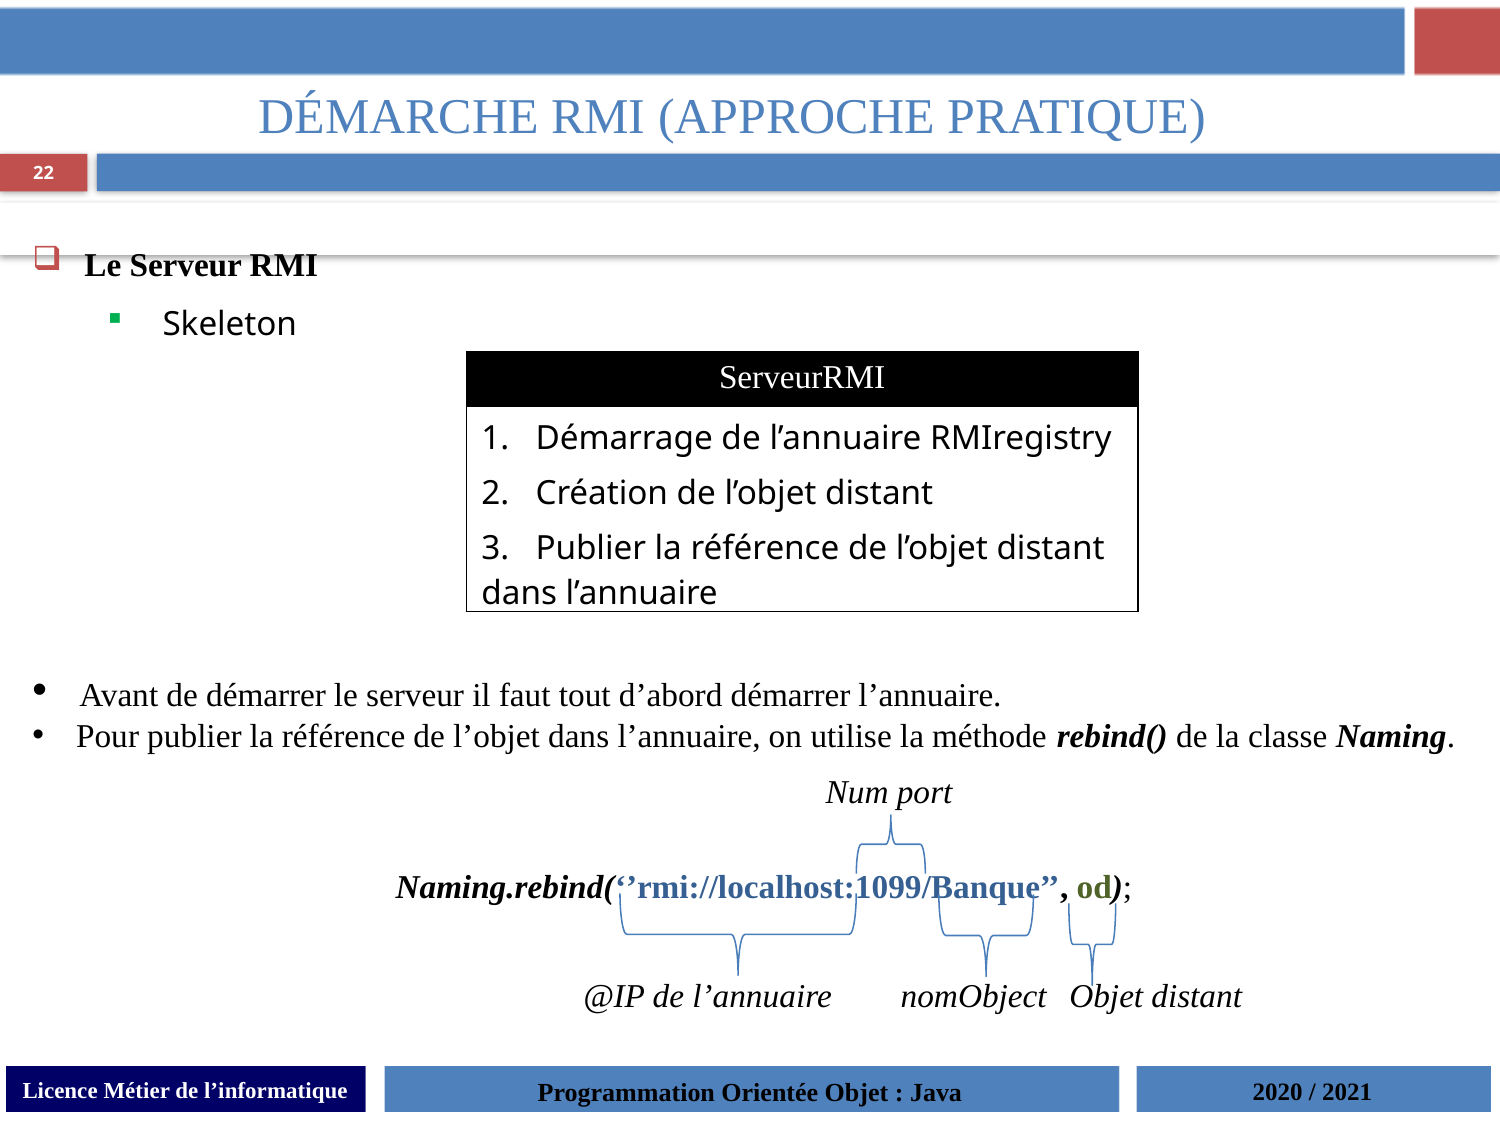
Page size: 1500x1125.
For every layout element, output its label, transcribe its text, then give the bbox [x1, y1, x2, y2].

table_cell 1. Démarrage de l’annuaire RMIregistry [467, 407, 1137, 462]
text_box [1068, 903, 1117, 966]
picture [0, 4, 1500, 84]
text_box @IP de l’annuaire [568, 966, 885, 1021]
text_box 22 [0, 153, 88, 194]
text_box [855, 817, 927, 874]
text_box Le Serveur RMI Skeleton [17, 215, 1401, 350]
text_box Num port [810, 762, 1034, 817]
text_box [938, 894, 1035, 966]
text_box Naming.rebind(‘’rmi://localhost:1099/Banque’’, od); [380, 857, 1500, 913]
text_box Avant de démarrer le serveur il faut tout d’abord démarrer l’annuaire. Pour publier la référence de l’objet dans l’annuaire, on utilise la méthode rebind() de la classe Naming. [17, 656, 1500, 762]
picture [6, 1066, 1491, 1112]
table_cell 2. Création de l’objet distant [467, 462, 1137, 517]
table_header ServeurRMI [467, 353, 1137, 407]
text_box nomObject [885, 966, 1054, 1021]
text_box Démarche RMI (approche pratique) [128, 76, 1336, 152]
table_cell 3. Publier la référence de l’objet distant dans l’annuaire [467, 517, 1137, 611]
text_box Objet distant [1054, 966, 1336, 1021]
text_box [619, 893, 858, 966]
